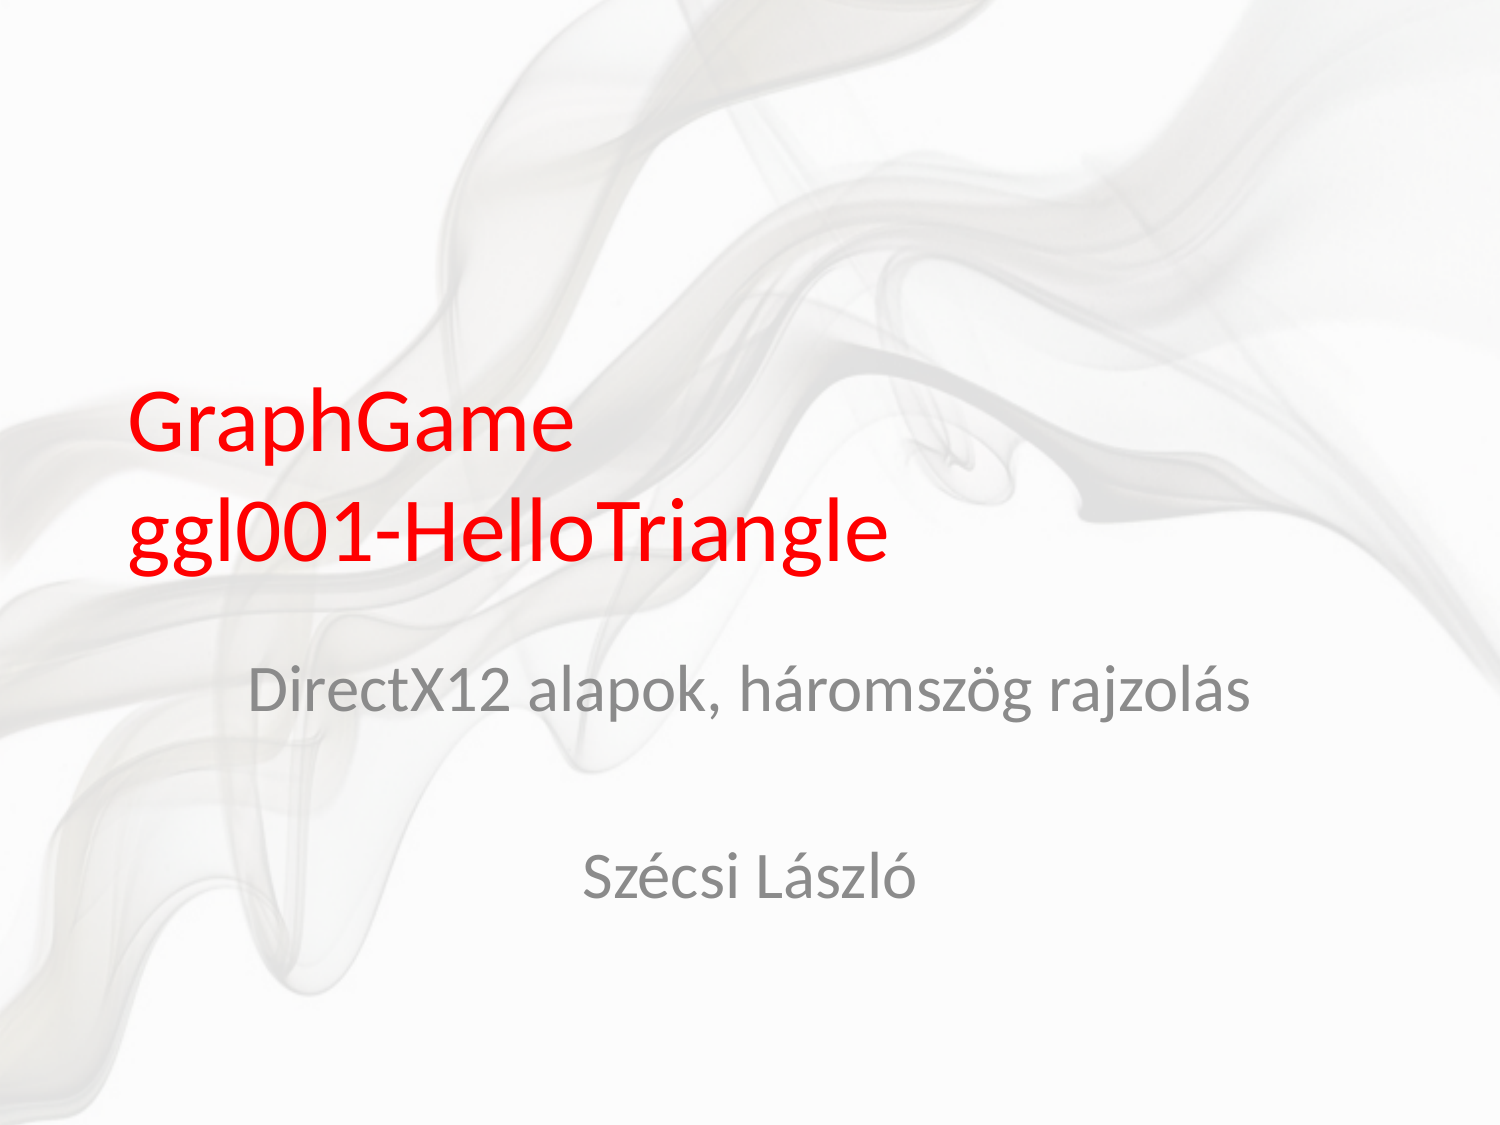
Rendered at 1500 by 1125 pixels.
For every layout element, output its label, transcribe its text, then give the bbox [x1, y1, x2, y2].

subtitle DirectX12 alapok, háromszög rajzolás Szécsi László [225, 637, 1275, 925]
title GraphGame ggl001-HelloTriangle [112, 349, 1388, 591]
